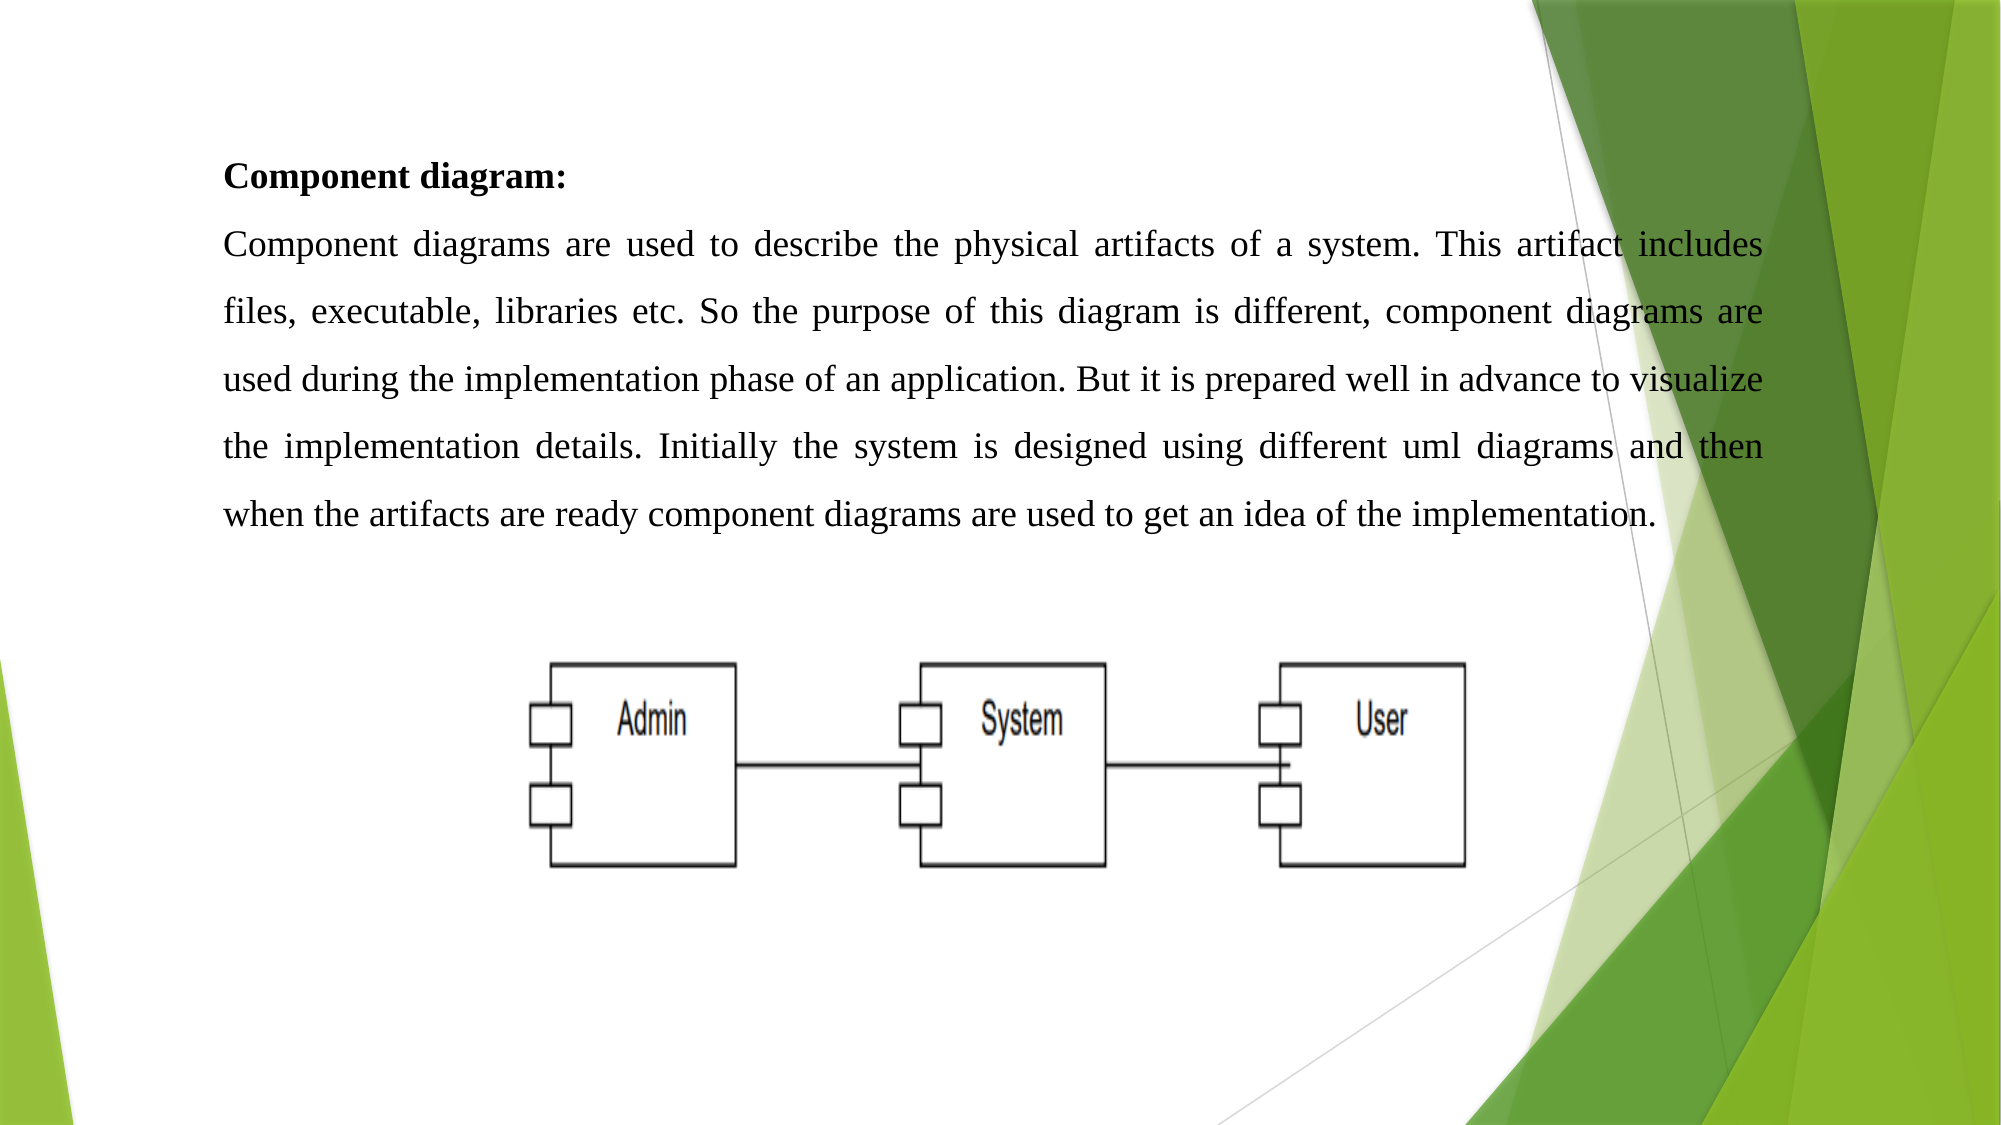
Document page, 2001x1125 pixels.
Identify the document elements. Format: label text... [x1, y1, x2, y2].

picture [506, 597, 1483, 932]
text_box Component diagram: Component diagrams are used to describe the physical artifacts of a system. This artifact includes files, executable, libraries etc. So the purpose of this diagram is different, component diagrams are used during the implementation phase of an application. But it is prepared well in advance to visualize the implementation details. Initially the system is designed using different uml diagrams and then when the artifacts are ready component diagrams are used to get an idea of the implementation. [208, 121, 1781, 542]
